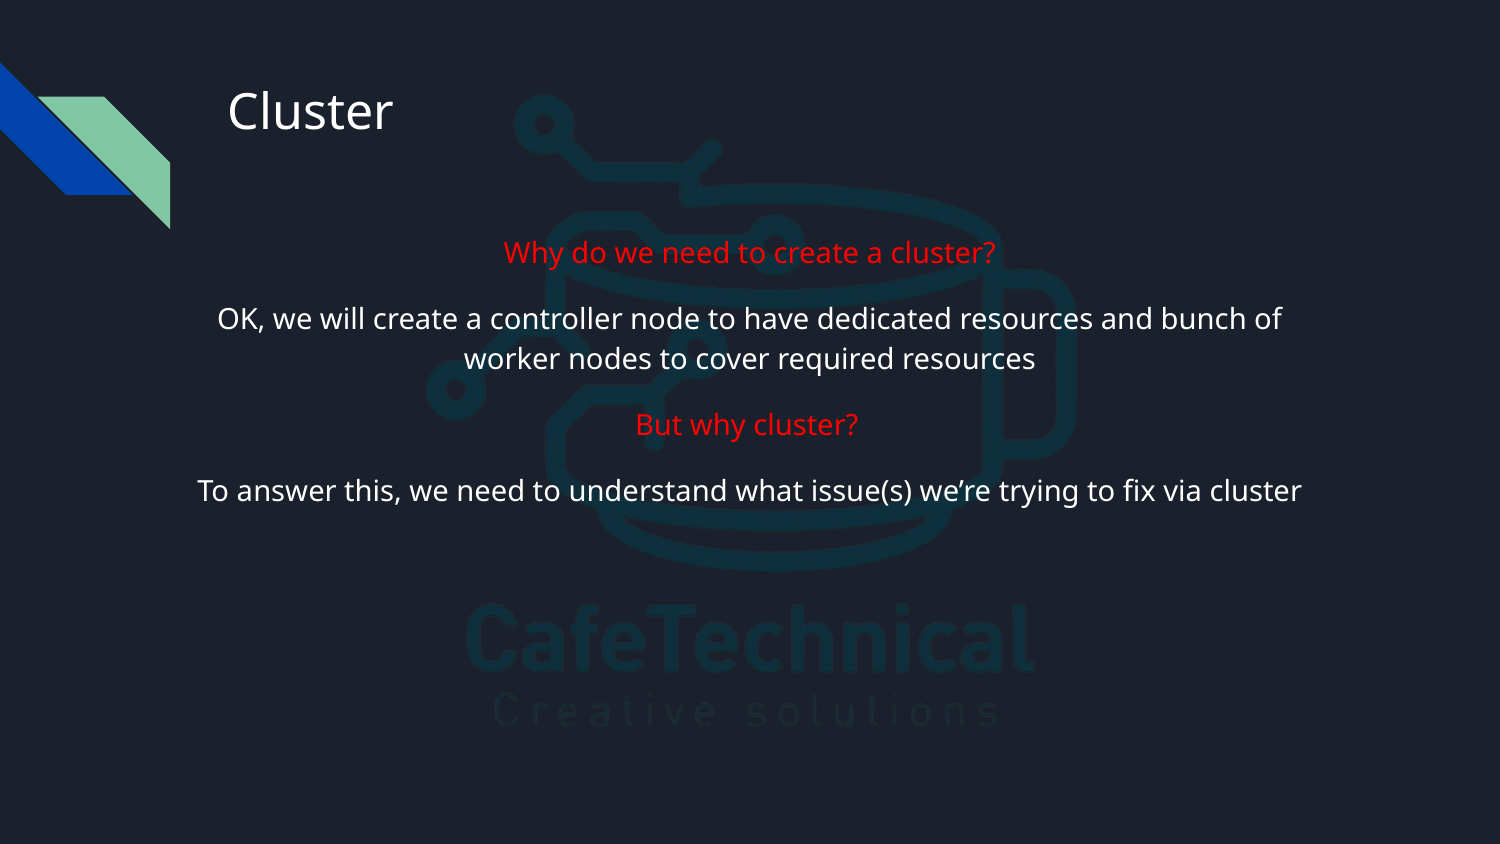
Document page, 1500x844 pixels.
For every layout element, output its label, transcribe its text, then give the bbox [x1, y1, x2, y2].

text_box To answer this, we need to understand what issue(s) we’re trying to fix via cluster [172, 452, 1328, 523]
list Why do we need to create a cluster? [172, 214, 1328, 280]
text_box OK, we will create a controller node to have dedicated resources and bunch of worker nodes to cover required resources [172, 280, 1328, 391]
title Cluster [212, 64, 1368, 215]
list But why cluster? [169, 386, 1325, 844]
